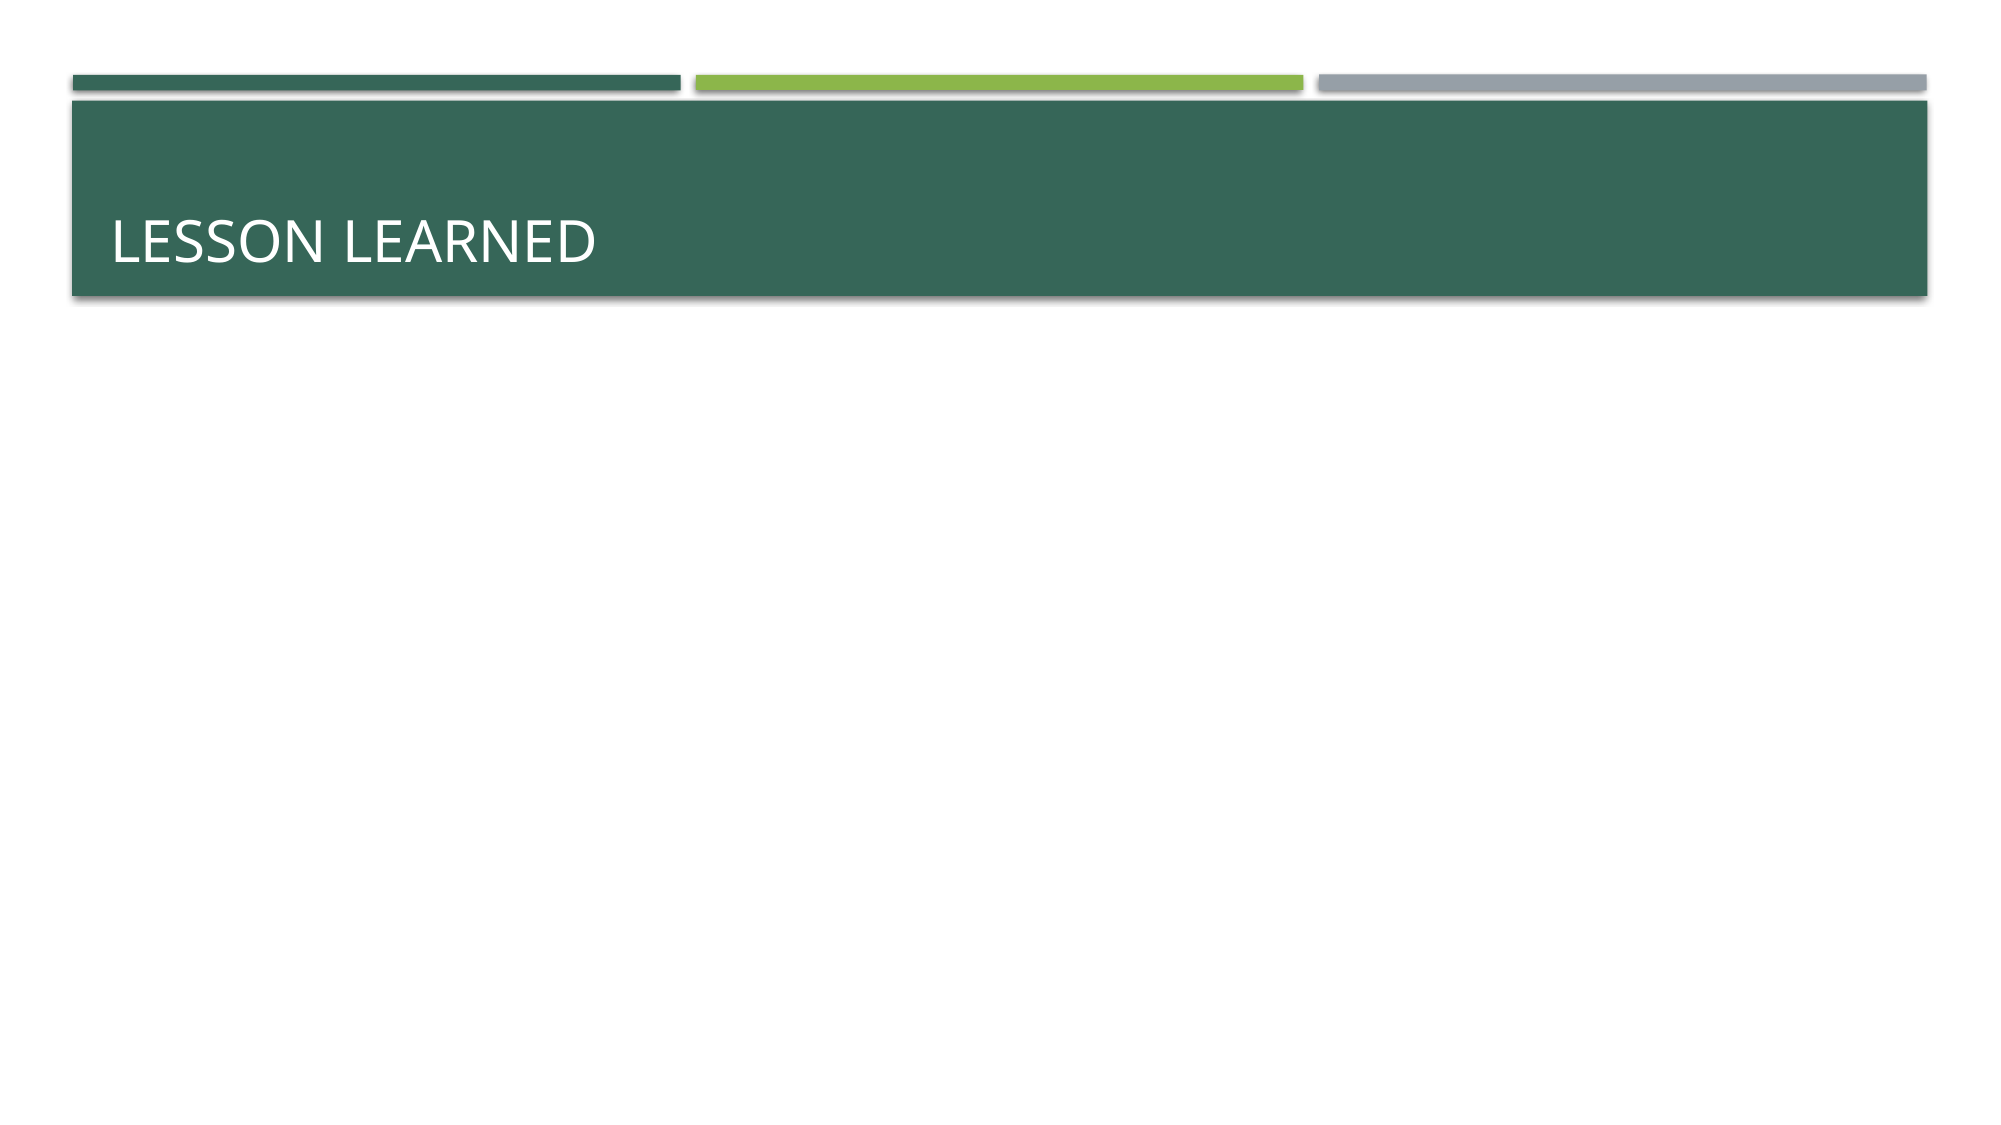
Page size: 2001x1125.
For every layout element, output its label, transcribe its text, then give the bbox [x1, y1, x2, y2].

title Lesson Learned [95, 115, 1905, 282]
